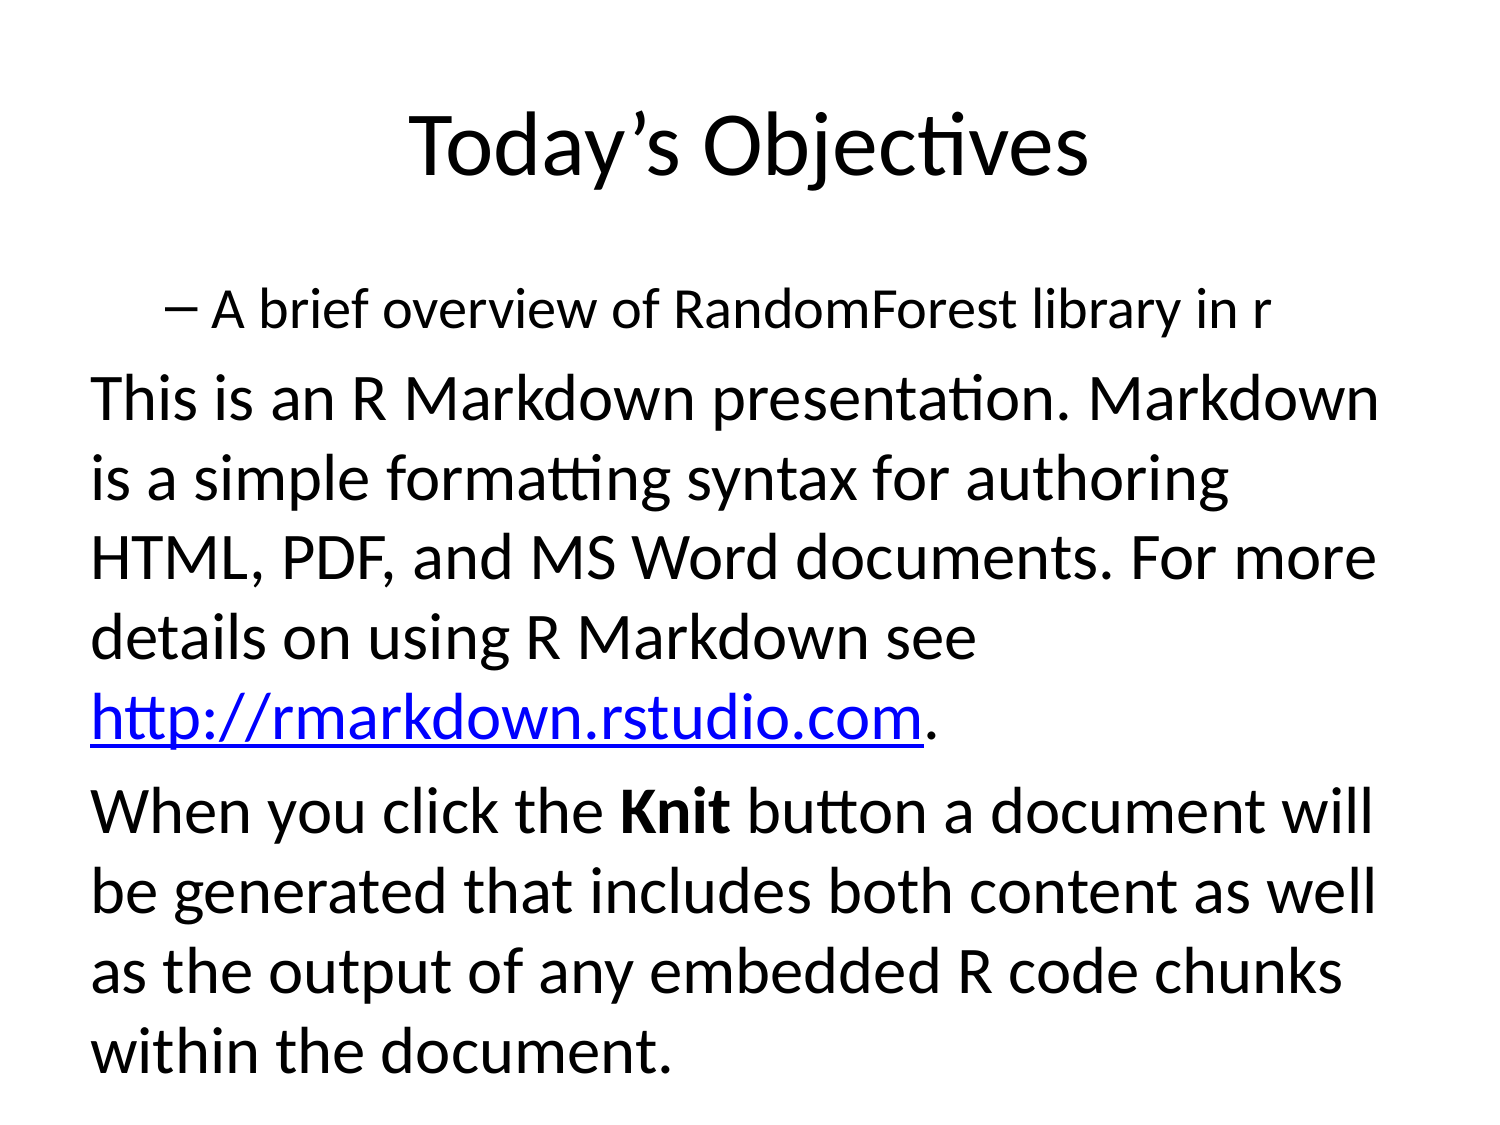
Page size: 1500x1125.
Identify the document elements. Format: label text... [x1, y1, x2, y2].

list A brief overview of RandomForest library in r This is an R Markdown presentation. Markdown is a simple formatting syntax for authoring HTML, PDF, and MS Word documents. For more details on using R Markdown see http://rmarkdown.rstudio.com. When you click the Knit button a document will be generated that includes both content as well as the output of any embedded R code chunks within the document. [75, 262, 1425, 1005]
title Today’s Objectives [75, 45, 1425, 233]
